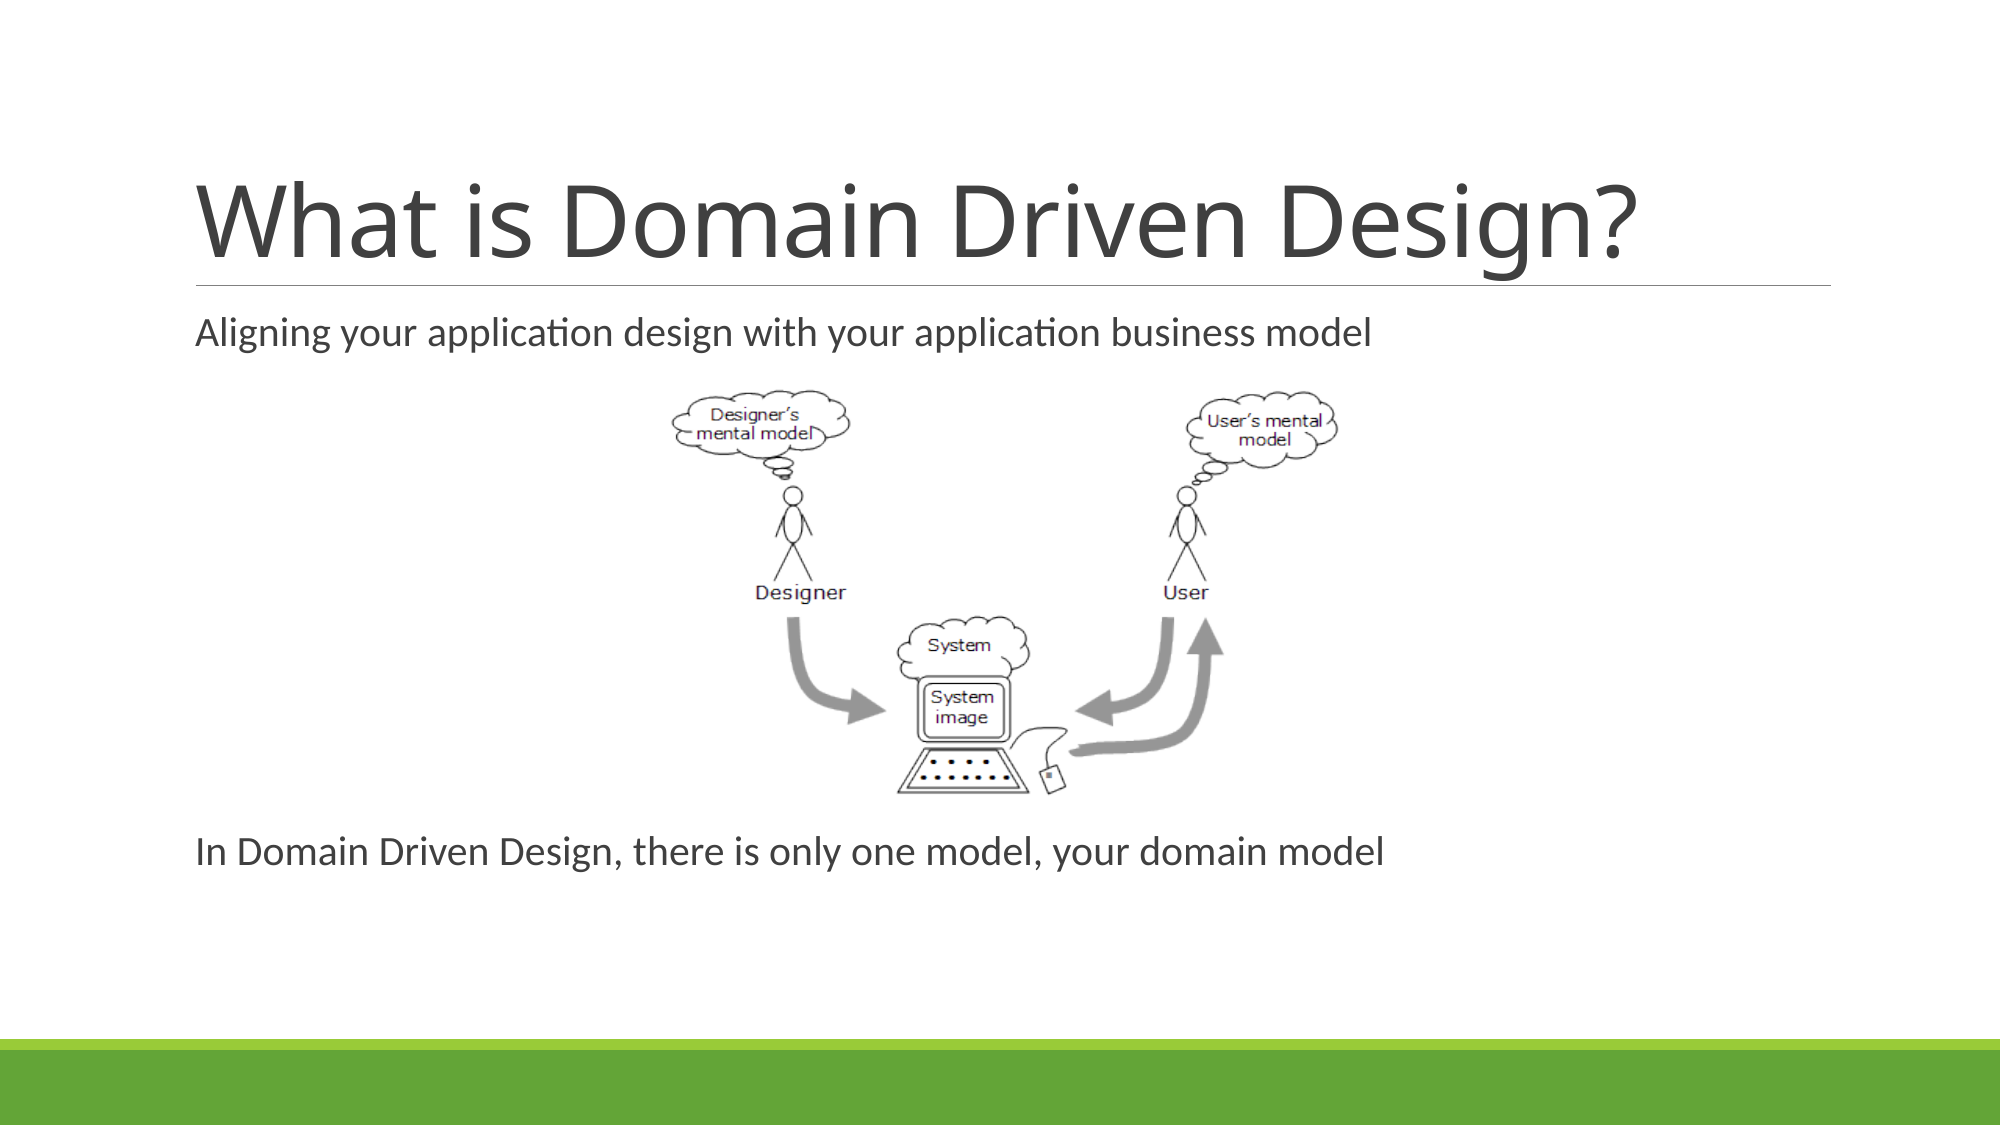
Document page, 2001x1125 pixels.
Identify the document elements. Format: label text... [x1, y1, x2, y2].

list Aligning your application design with your application business model In Domain Driven Design, there is only one model, your domain model [180, 302, 1830, 963]
title What is Domain Driven Design? [180, 47, 1830, 285]
picture [650, 374, 1360, 810]
